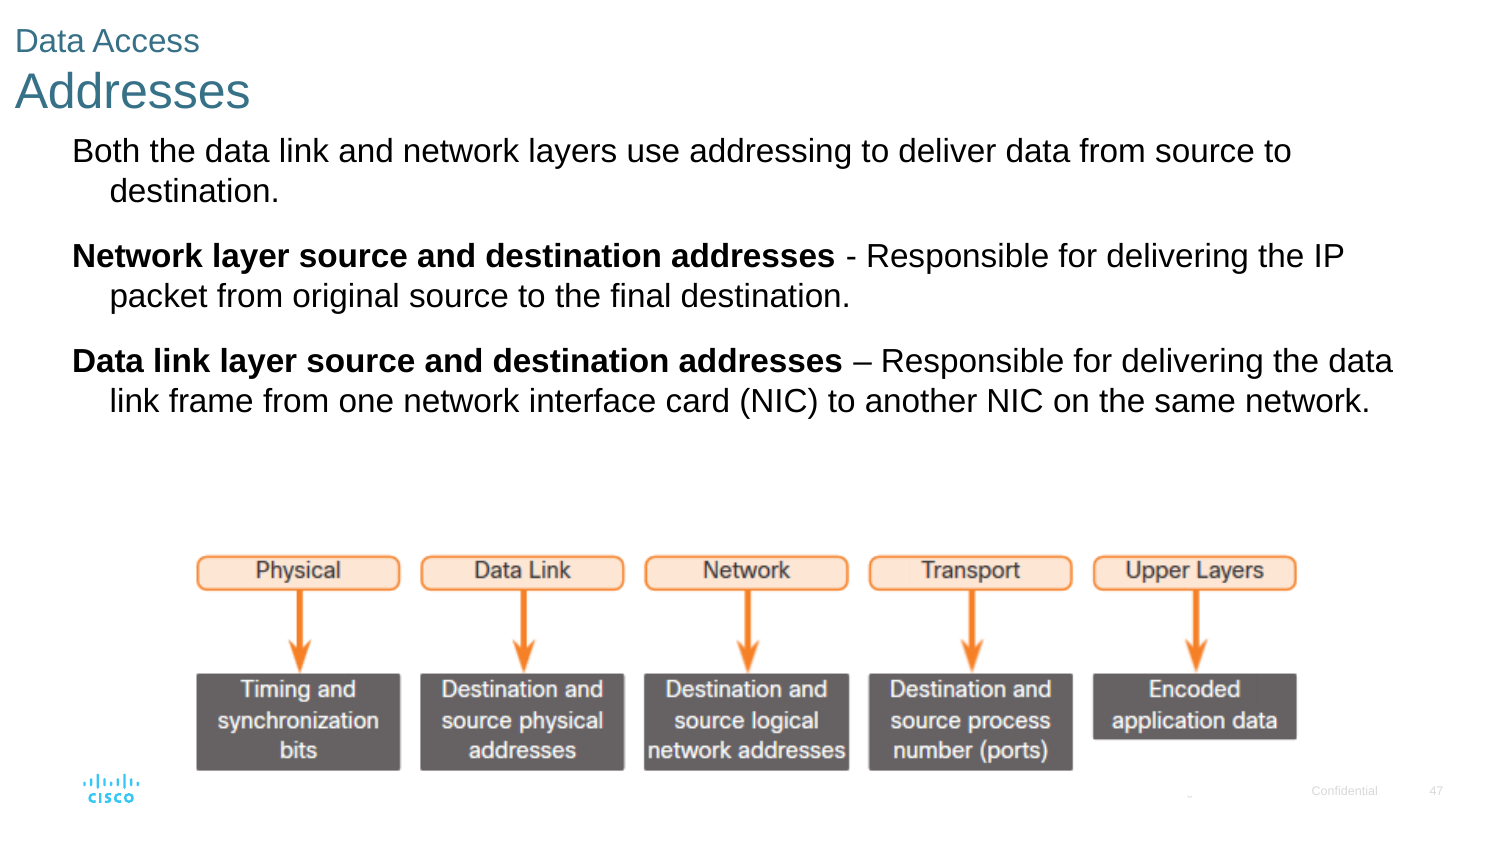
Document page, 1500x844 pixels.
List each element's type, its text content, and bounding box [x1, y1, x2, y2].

list Both the data link and network layers use addressing to deliver data from source to destination. Network layer source and destination addresses - Responsible for delivering the IP packet from original source to the final destination. Data link layer source and destination addresses – Responsible for delivering the data link frame from one network interface card (NIC) to another NIC on the same network. [57, 122, 1443, 490]
title Data Access Addresses [0, 6, 1500, 131]
picture [189, 522, 1311, 797]
